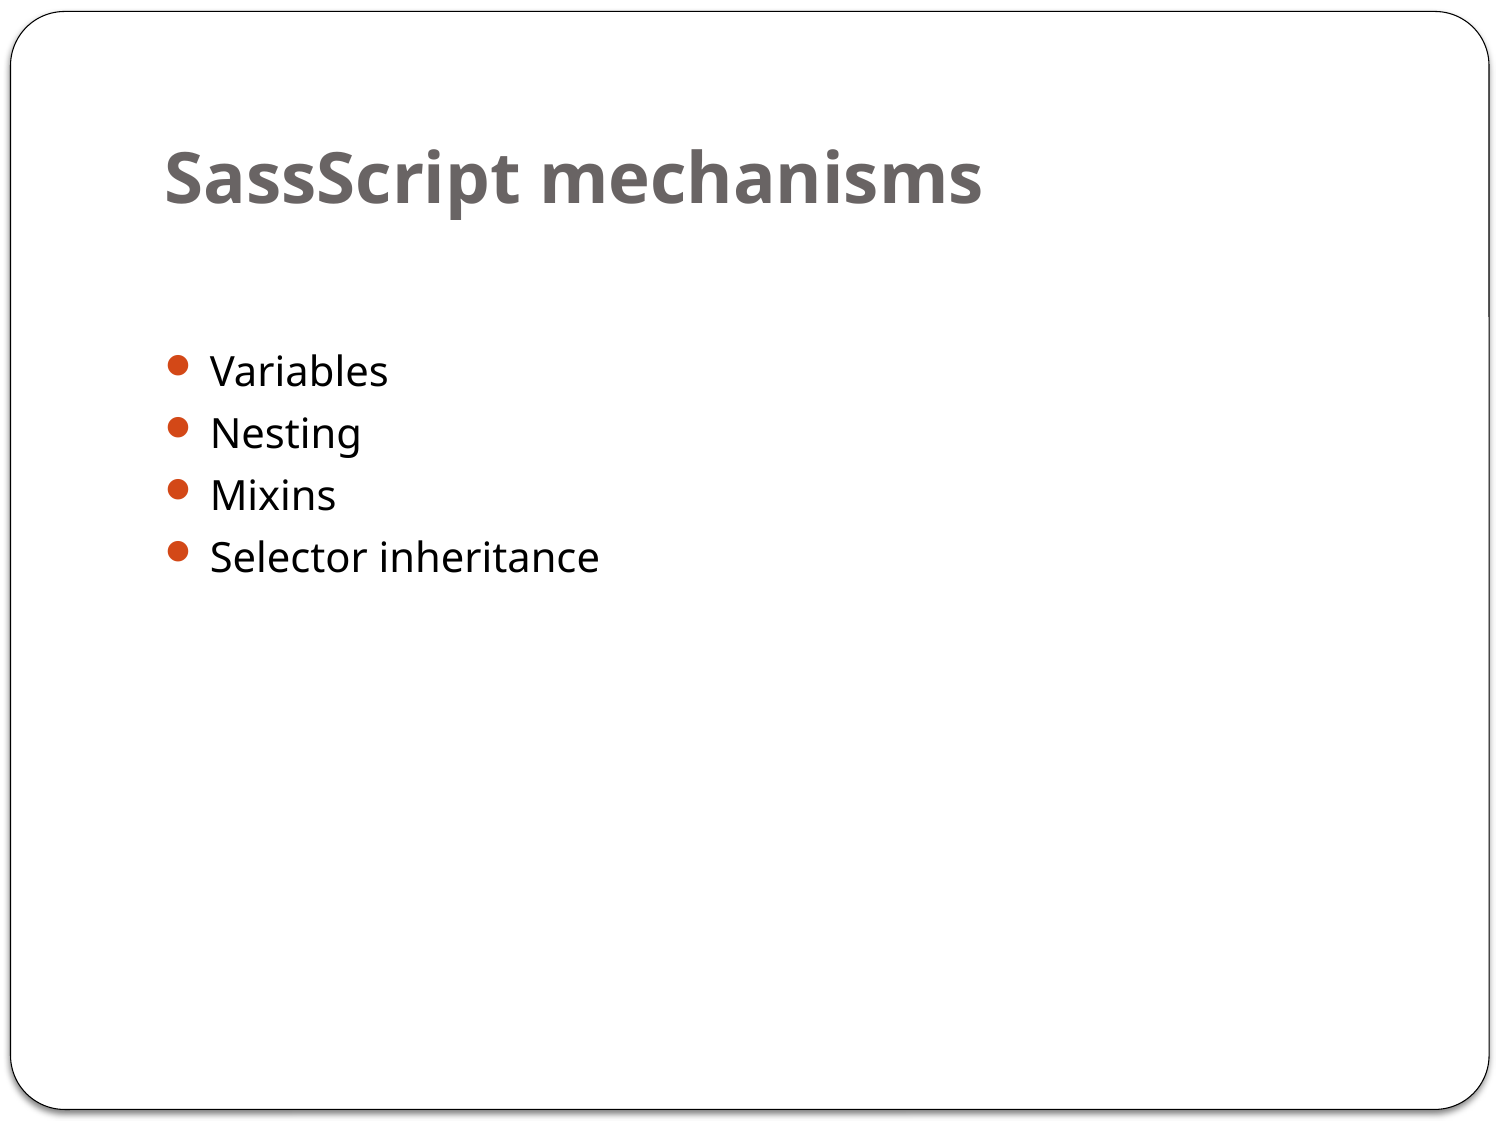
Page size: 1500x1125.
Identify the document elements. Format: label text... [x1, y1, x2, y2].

title SassScript mechanisms [150, 45, 1425, 233]
list Variables Nesting Mixins Selector inheritance [150, 337, 1425, 1088]
